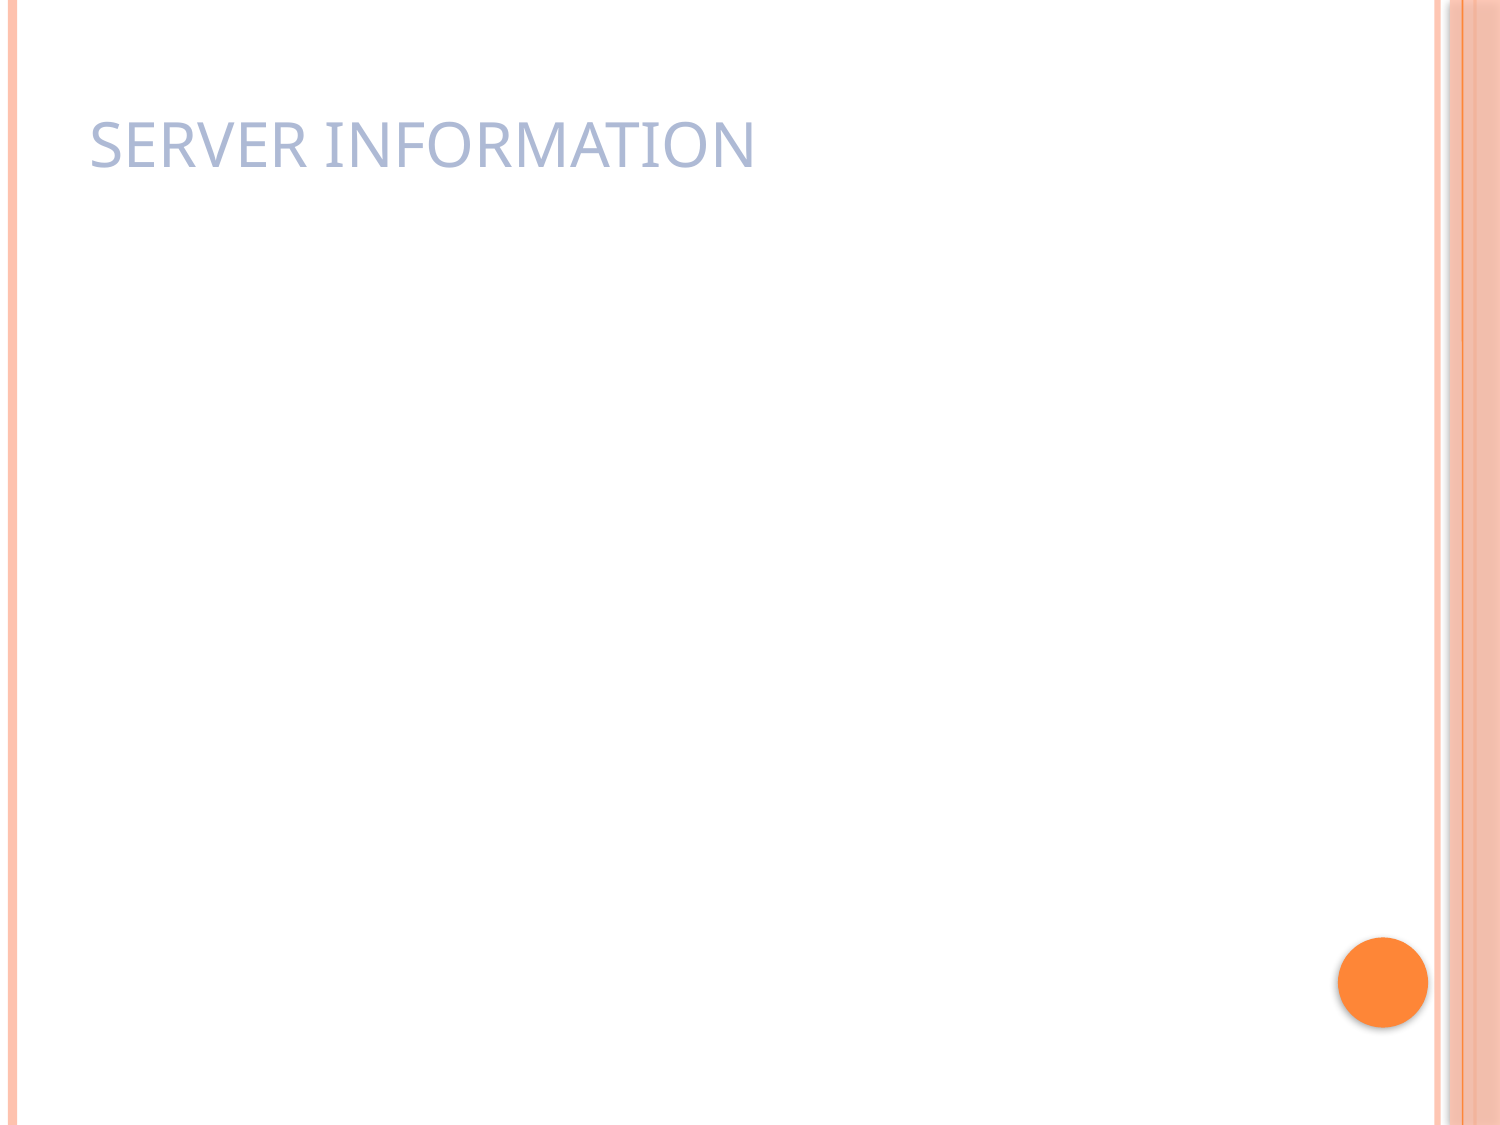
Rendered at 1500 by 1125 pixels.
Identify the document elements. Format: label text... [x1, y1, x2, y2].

title Server Information [75, 0, 1300, 188]
